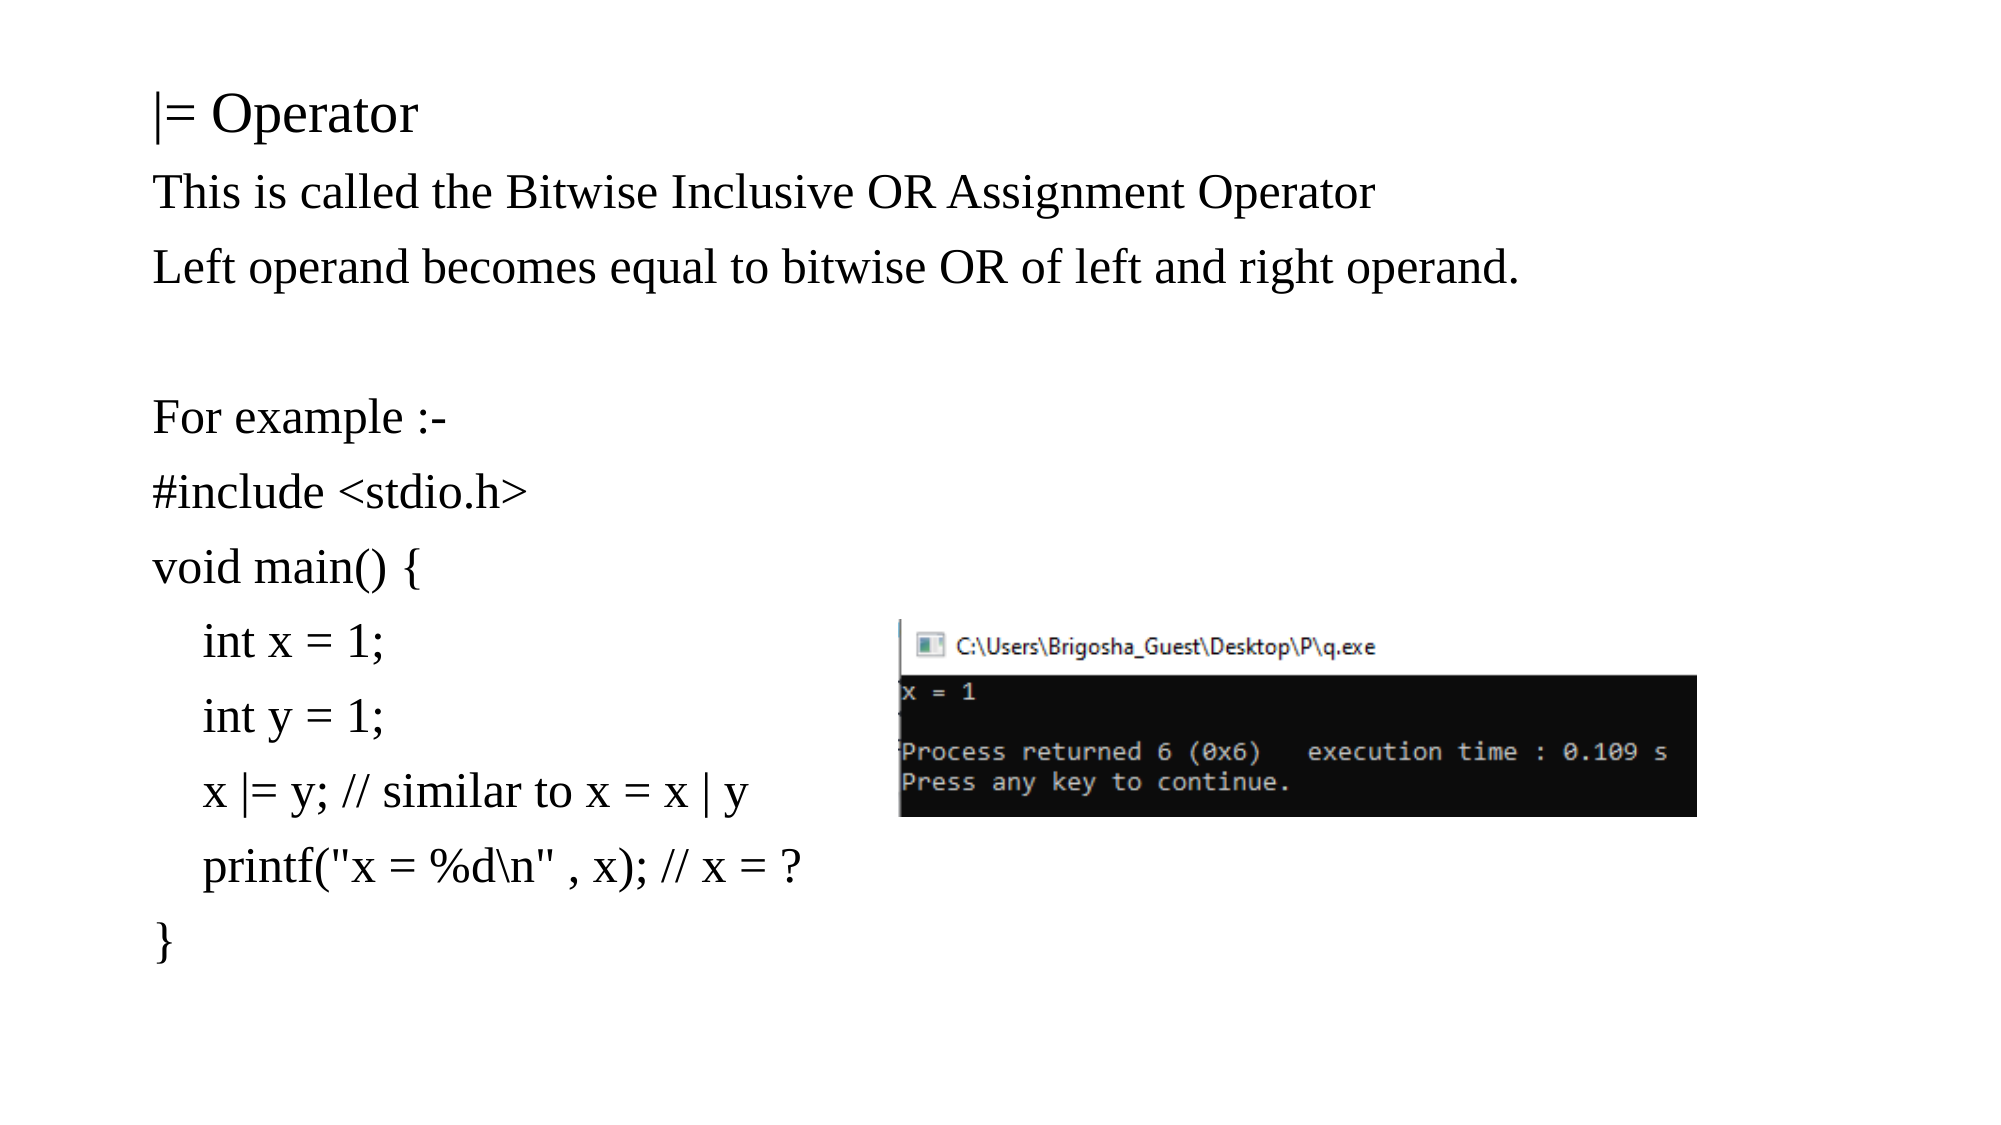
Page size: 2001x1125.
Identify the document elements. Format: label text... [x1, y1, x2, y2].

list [898, 619, 1697, 817]
list |= Operator This is called the Bitwise Inclusive OR Assignment Operator Left operand becomes equal to bitwise OR of left and right operand. For example :- #include <stdio.h> void main() { int x = 1; int y = 1; x |= y; // similar to x = x | y printf("x = %d\n" , x); // x = ? } [137, 74, 1863, 1014]
